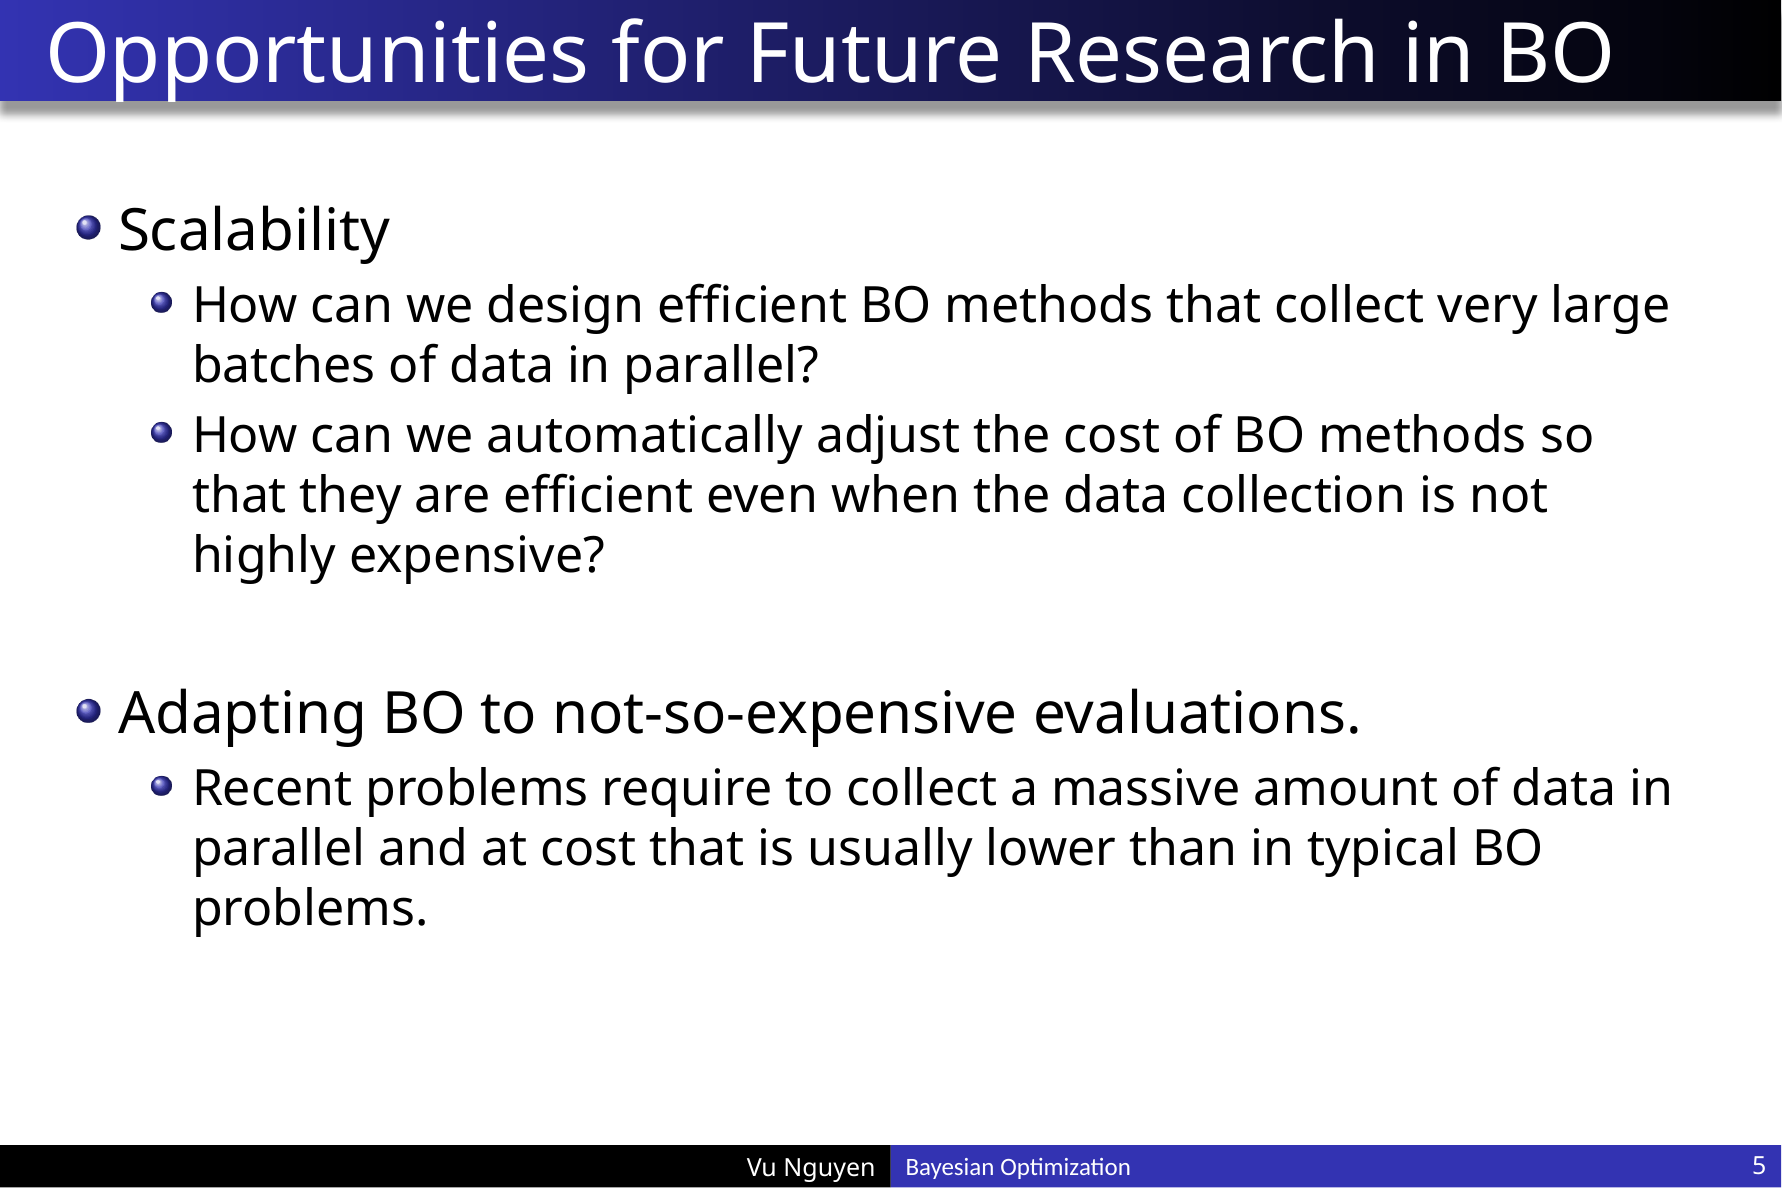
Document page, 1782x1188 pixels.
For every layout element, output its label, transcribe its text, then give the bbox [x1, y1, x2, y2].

picture [149, 420, 174, 444]
slide_number 5 [1573, 1145, 1782, 1188]
picture [74, 213, 103, 241]
picture [149, 774, 174, 797]
picture [149, 290, 174, 314]
footer Bayesian Optimization [890, 1143, 1574, 1187]
title Opportunities for Future Research in BO [0, 0, 1737, 98]
list Scalability How can we design efficient BO methods that collect very large batches of data in parallel? How can we automatically adjust the cost of BO methods so that they are efficient even when the data collection is not highly expensive? Adapting BO to not-so-expensive evaluations. Recent problems require to collect a massive amount of data in parallel and at cost that is usually lower than in typical BO problems. [59, 184, 1693, 1061]
picture [74, 697, 103, 724]
